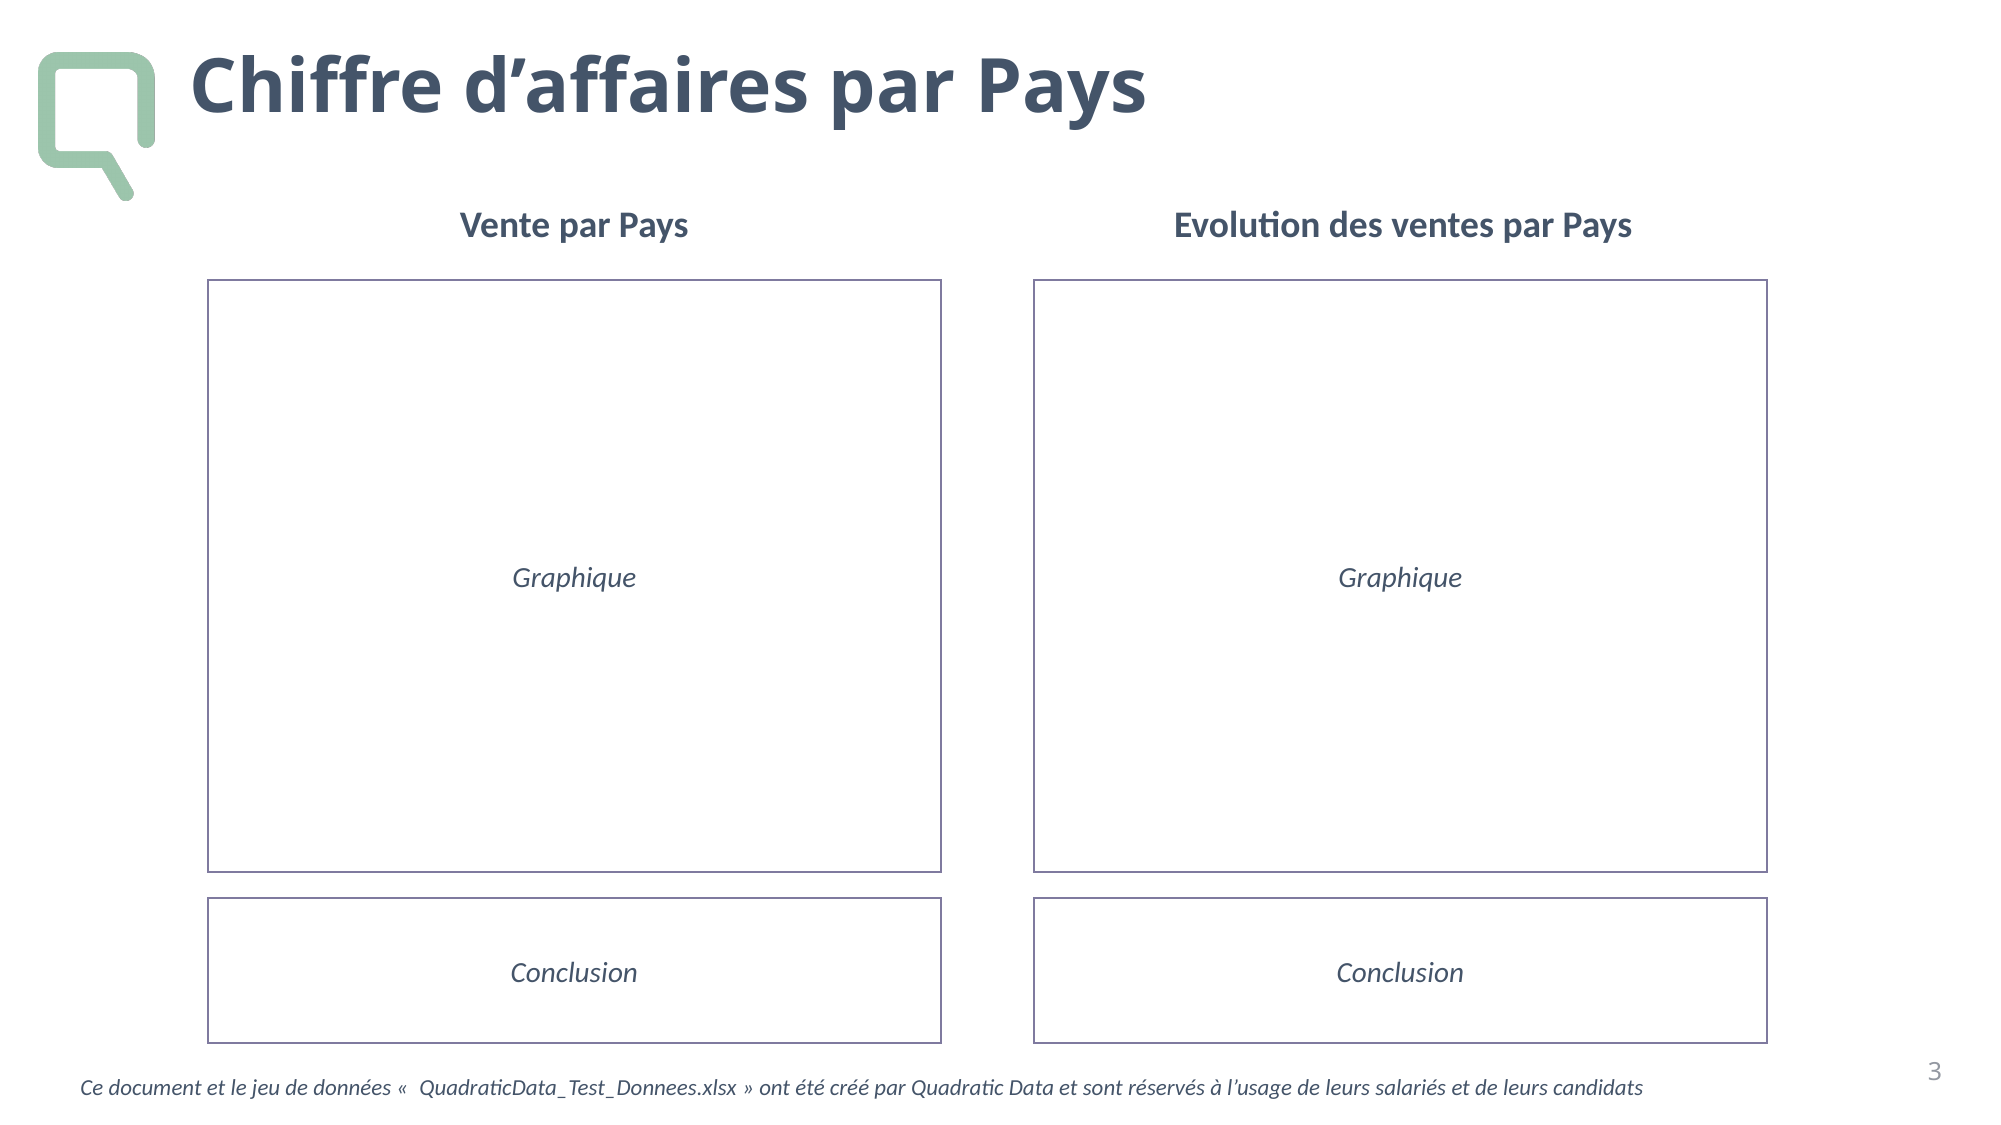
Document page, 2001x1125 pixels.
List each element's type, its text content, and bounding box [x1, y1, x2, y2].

slide_number 3 [1507, 1042, 1958, 1103]
text_box Conclusion [207, 897, 942, 1044]
text_box Evolution des ventes par Pays [1037, 192, 1770, 252]
text_box Graphique [207, 279, 942, 873]
title Chiffre d’affaires par Pays [174, 37, 1958, 140]
text_box Conclusion [1033, 897, 1768, 1044]
text_box Graphique [1033, 279, 1768, 873]
text_box Vente par Pays [208, 192, 941, 252]
text_box Ce document et le jeu de données « QuadraticData_Test_Donnees.xlsx » ont été créé par Quadratic Data et sont réservés à l’usage de leurs salariés et de leurs candidats [65, 1064, 1940, 1107]
